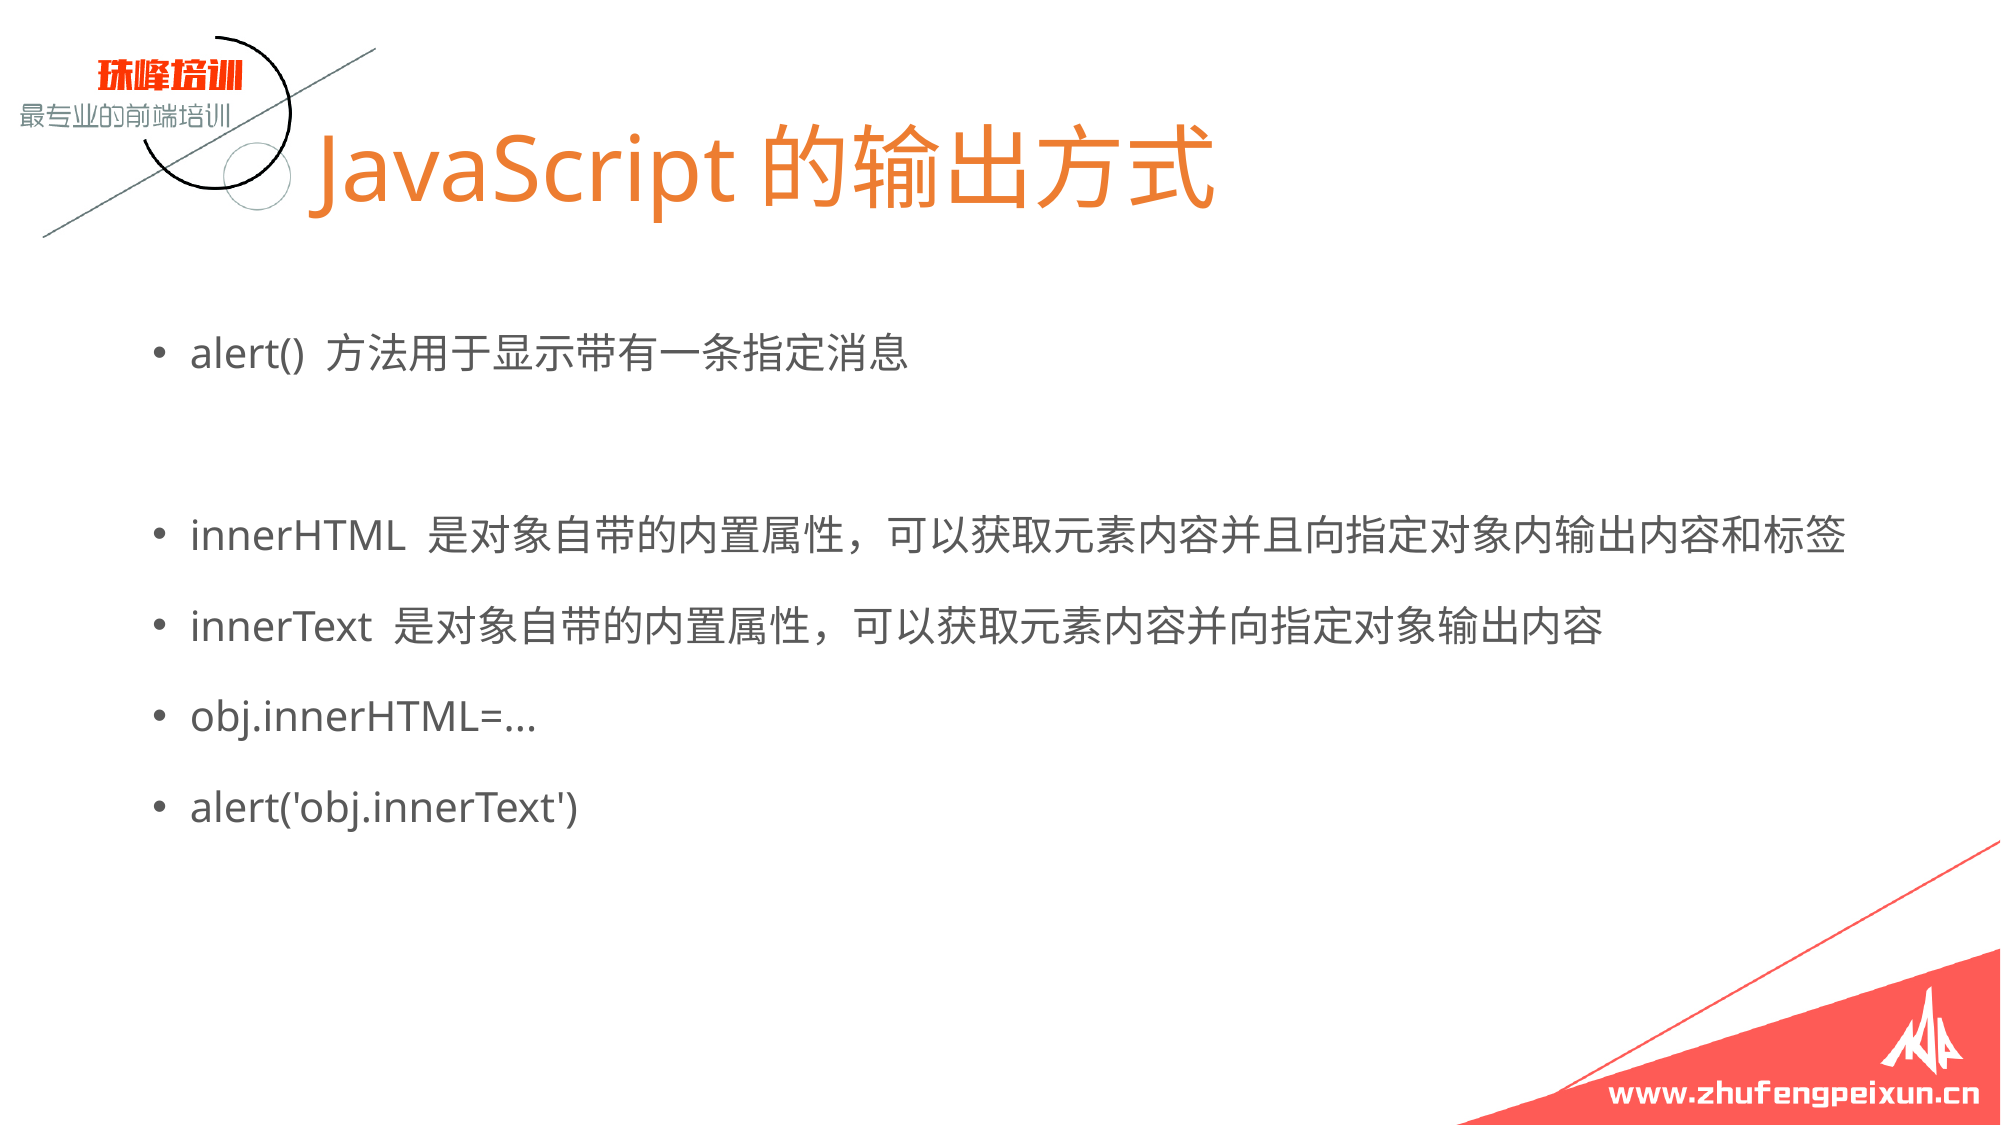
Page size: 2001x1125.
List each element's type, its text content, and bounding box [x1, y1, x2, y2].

picture [18, 36, 376, 238]
title JavaScript的输出方式 [302, 114, 1799, 248]
picture [1437, 796, 2001, 1125]
list alert() 方法用于显示带有一条指定消息 innerHTML 是对象自带的内置属性，可以获取元素内容并且向指定对象内输出内容和标签 innerText 是对象自带的内置属性，可以获取元素内容并向指定对象输出内容 obj.innerHTML=... alert('obj.innerText') [137, 299, 1863, 1014]
